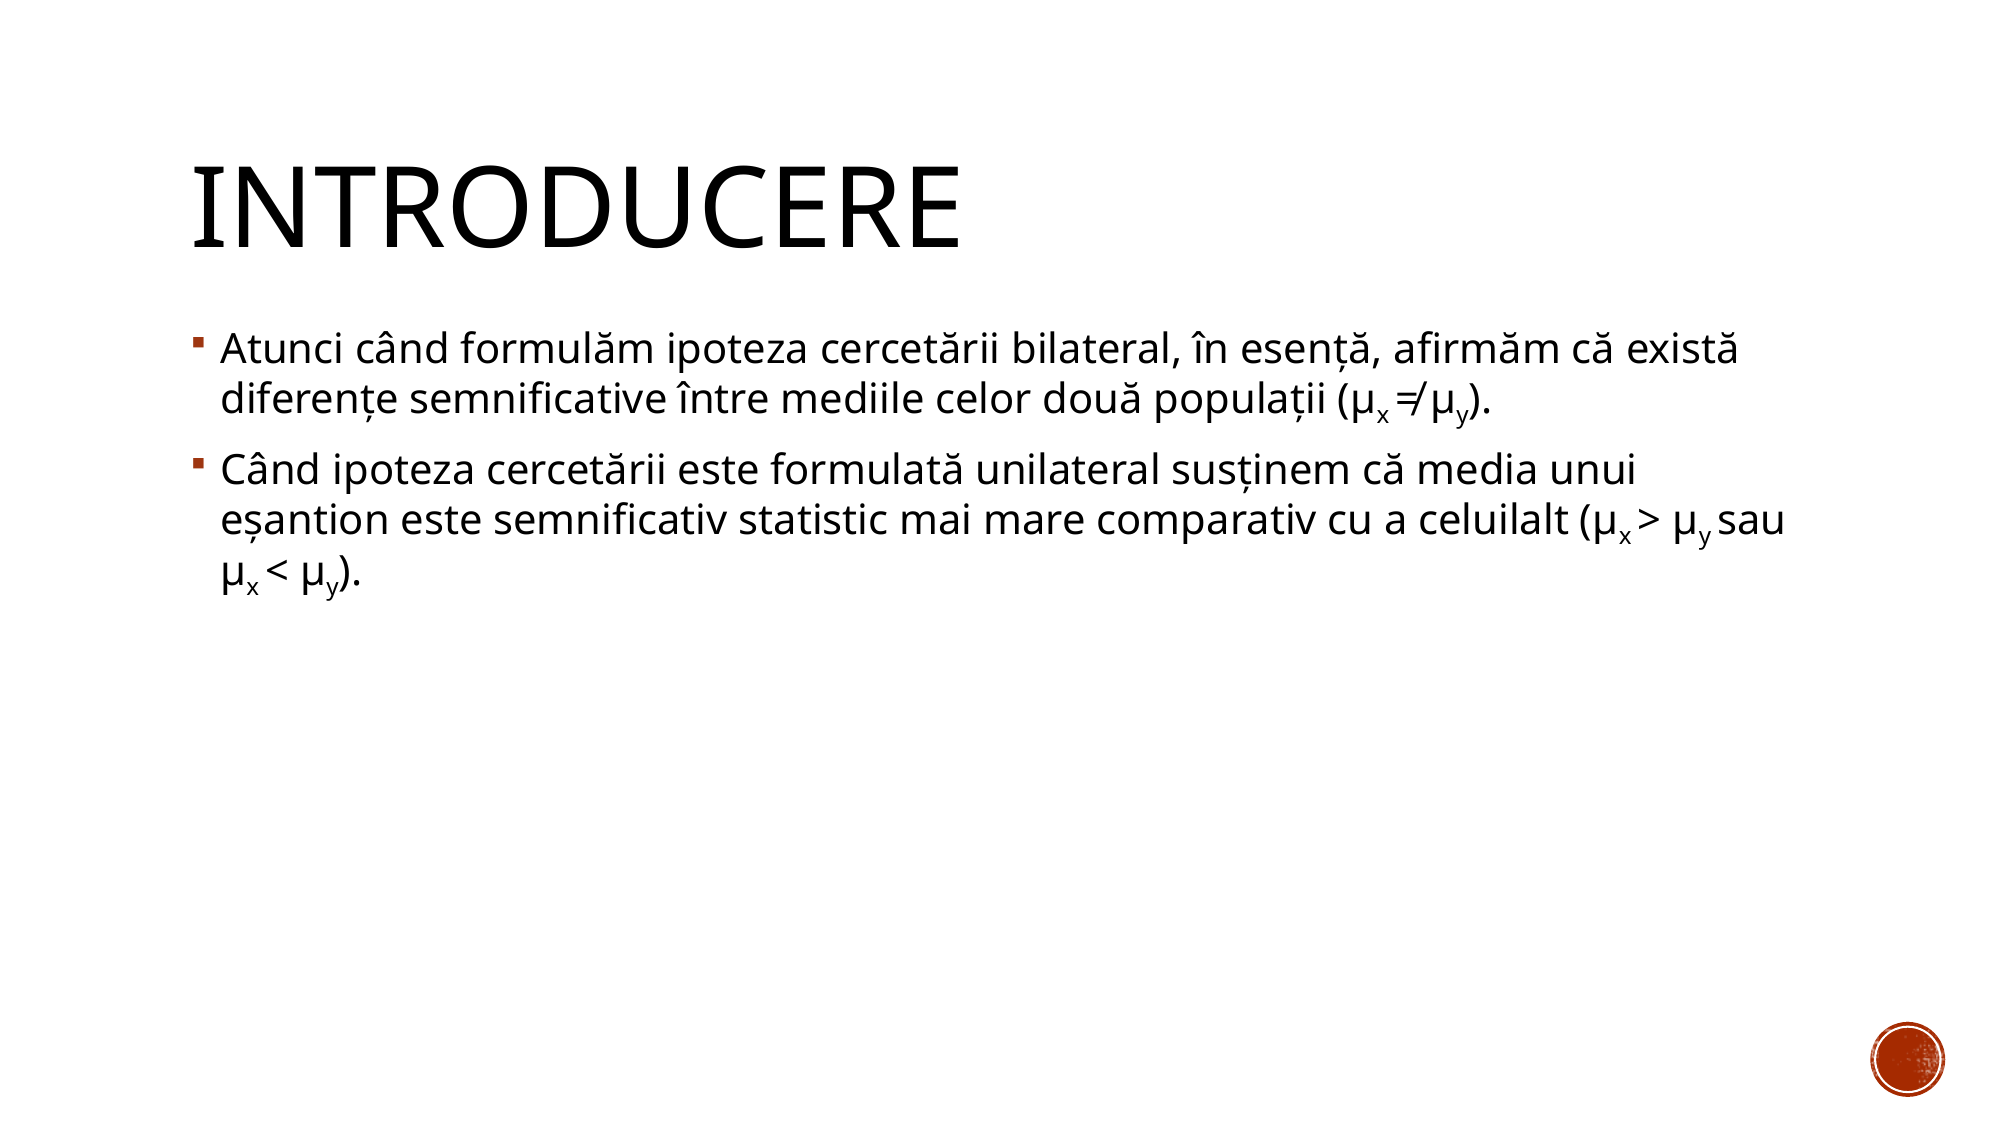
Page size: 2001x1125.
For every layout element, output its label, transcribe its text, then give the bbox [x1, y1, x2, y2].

title introducere [175, 79, 1826, 319]
list Atunci când formulăm ipoteza cercetării bilateral, în esență, afirmăm că există diferențe semnificative între mediile celor două populații (µx ≠ µy). Când ipoteza cercetării este formulată unilateral susținem că media unui eșantion este semnificativ statistic mai mare comparativ cu a celuilalt (µx > µy sau µx < µy). [175, 319, 1826, 1013]
